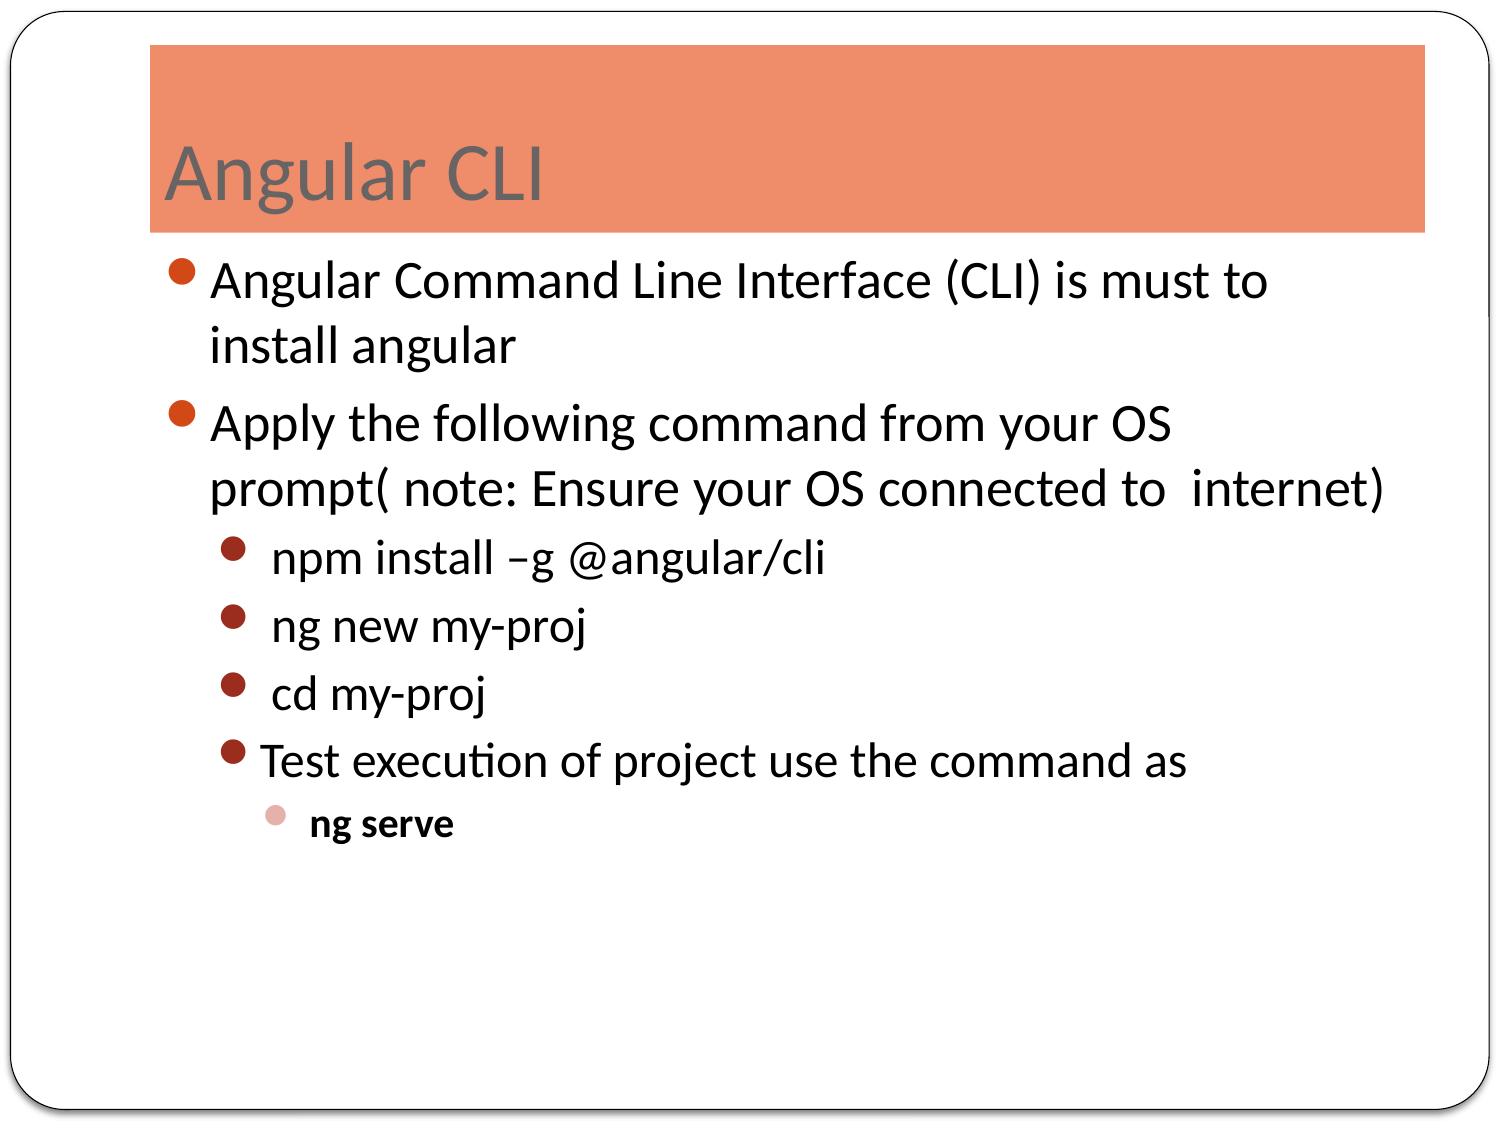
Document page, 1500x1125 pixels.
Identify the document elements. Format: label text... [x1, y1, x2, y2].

title Angular CLI [150, 45, 1425, 233]
list Angular Command Line Interface (CLI) is must to install angular Apply the following command from your OS prompt( note: Ensure your OS connected to internet) npm install –g @angular/cli ng new my-proj cd my-proj Test execution of project use the command as ng serve [150, 237, 1425, 988]
